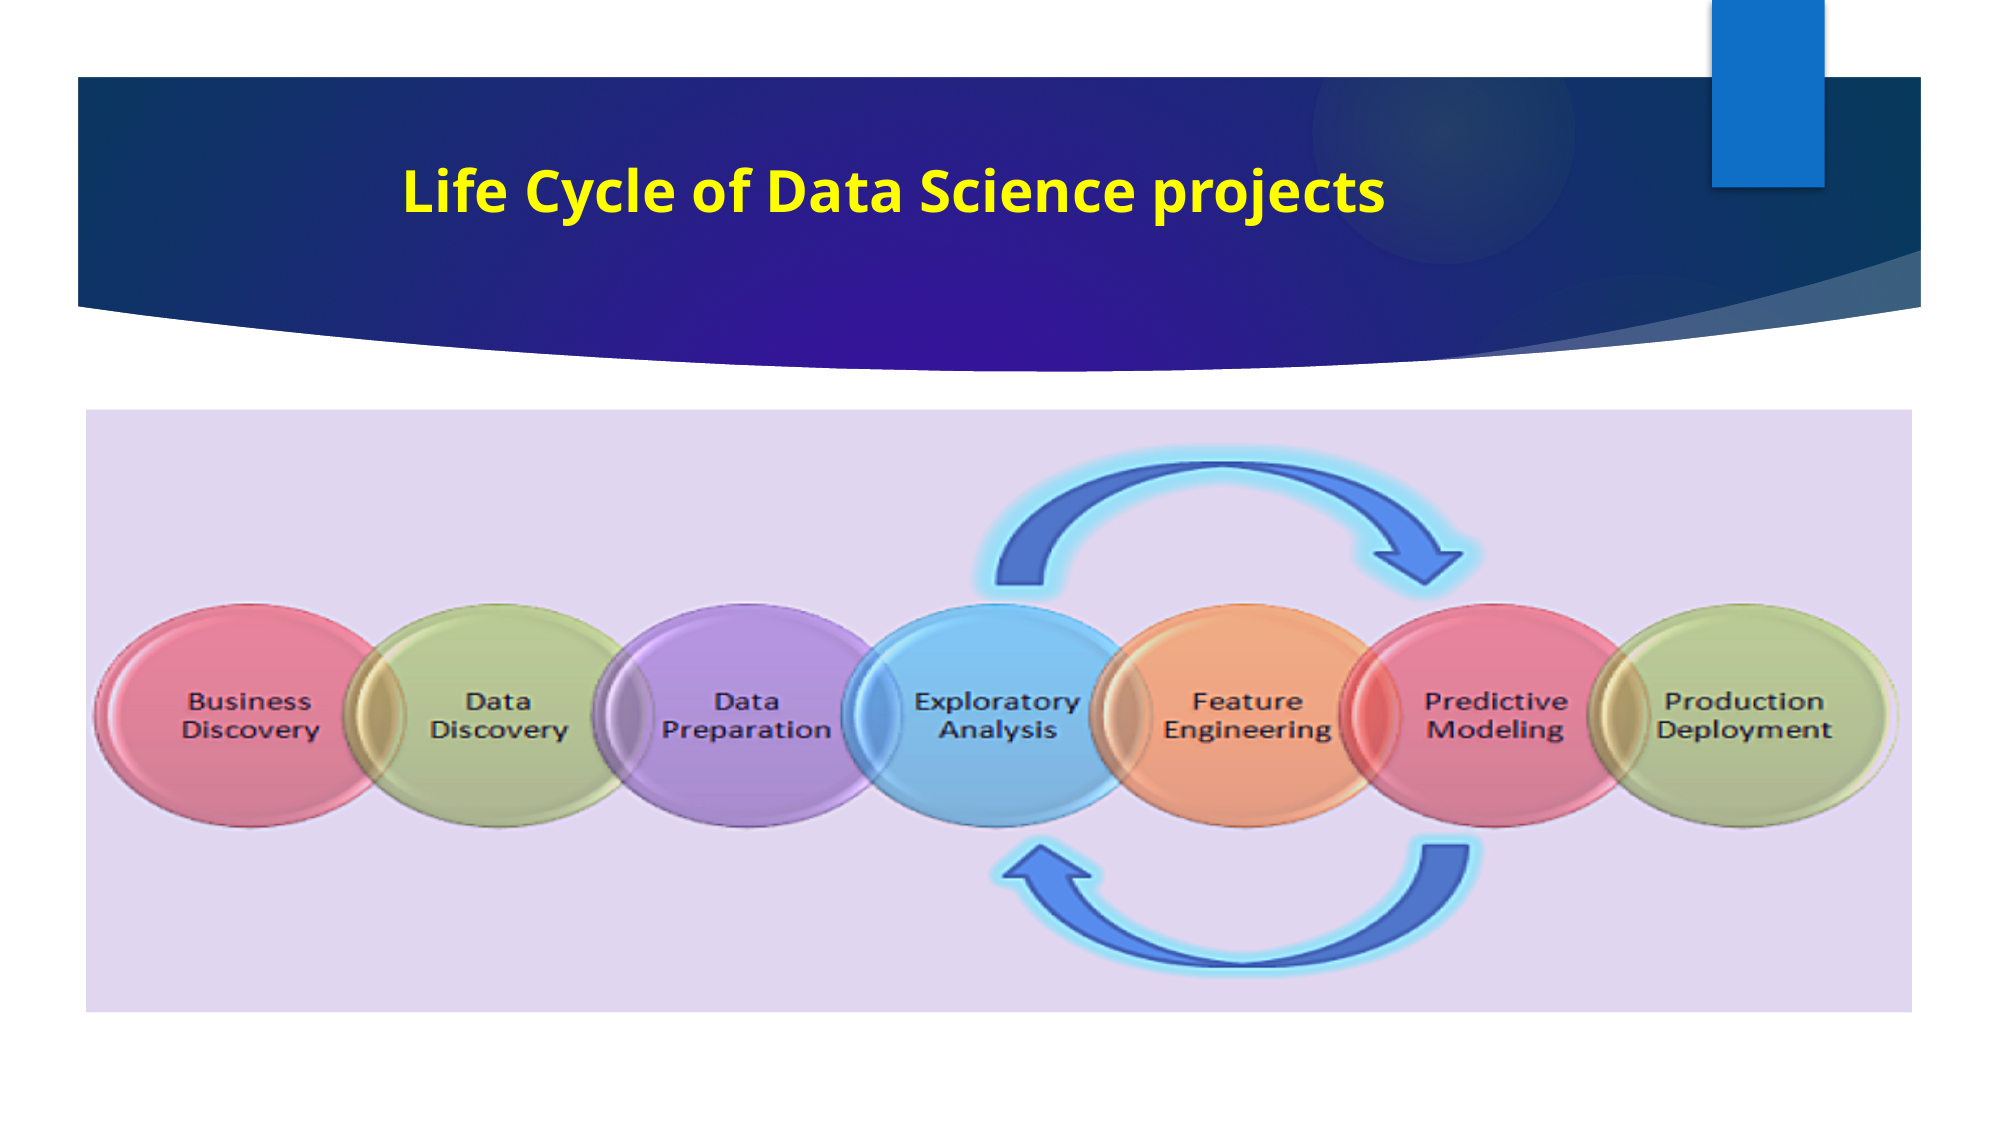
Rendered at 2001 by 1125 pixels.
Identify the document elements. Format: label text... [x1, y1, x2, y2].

text_box Life Cycle of Data Science projects [386, 147, 1552, 232]
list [86, 342, 1912, 1078]
